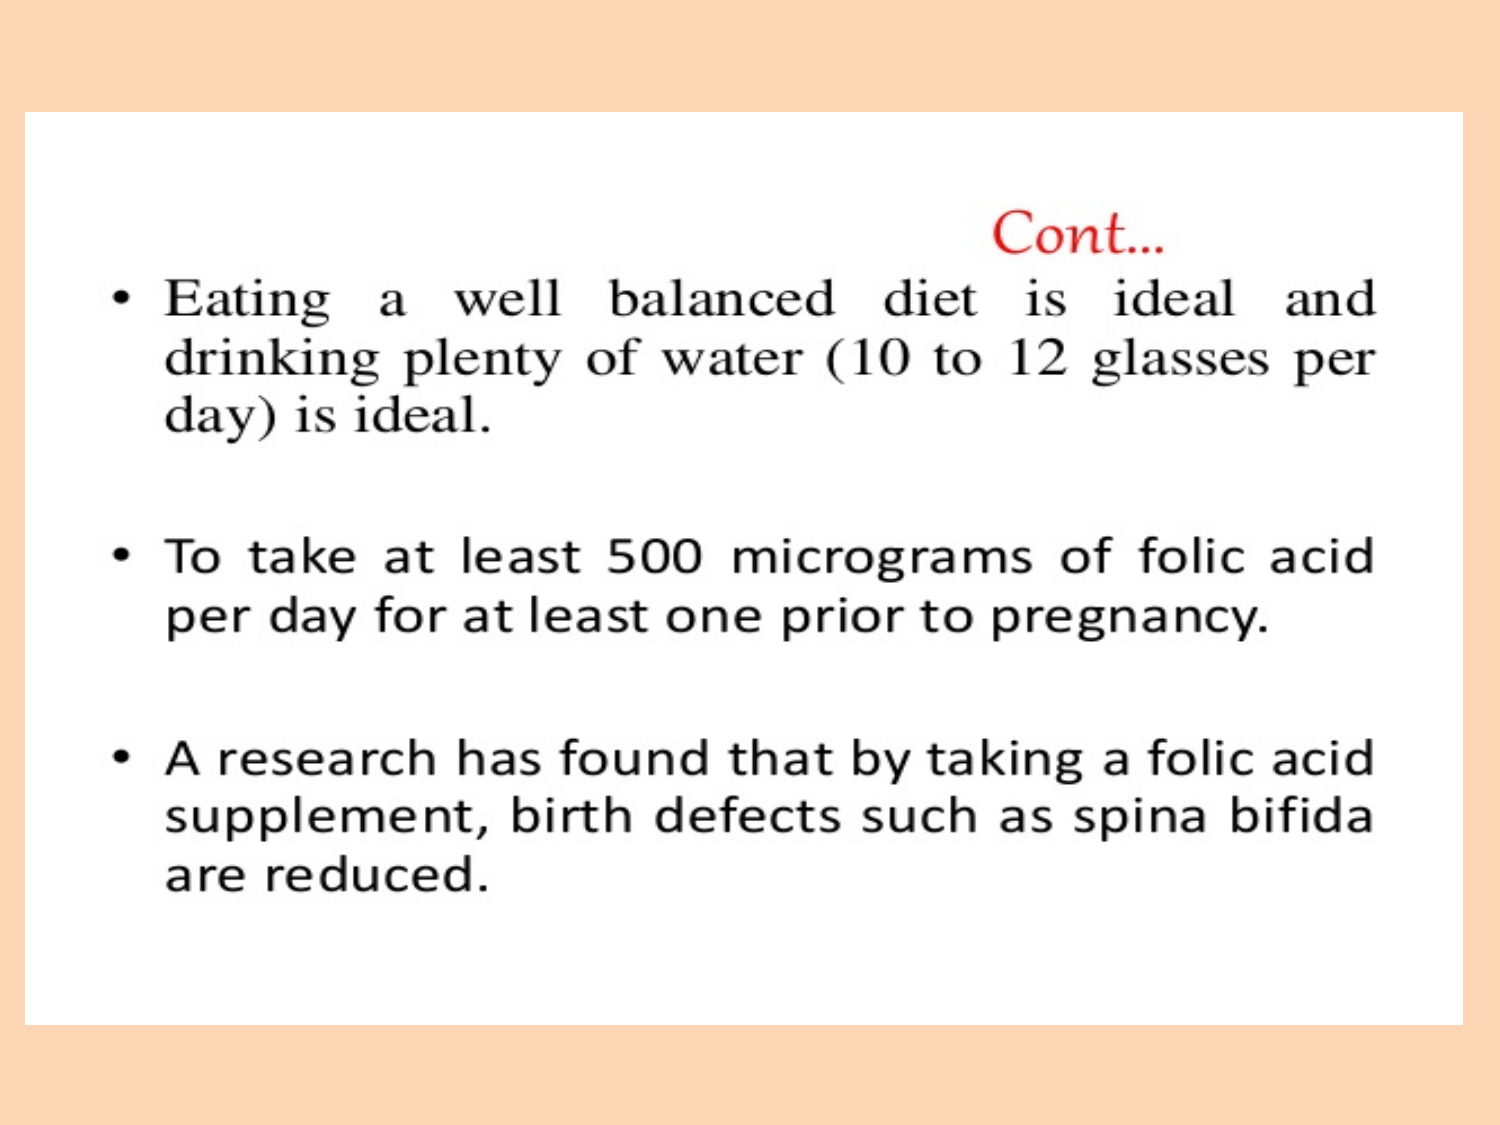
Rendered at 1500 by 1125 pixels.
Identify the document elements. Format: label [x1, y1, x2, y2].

picture [25, 112, 1463, 1026]
